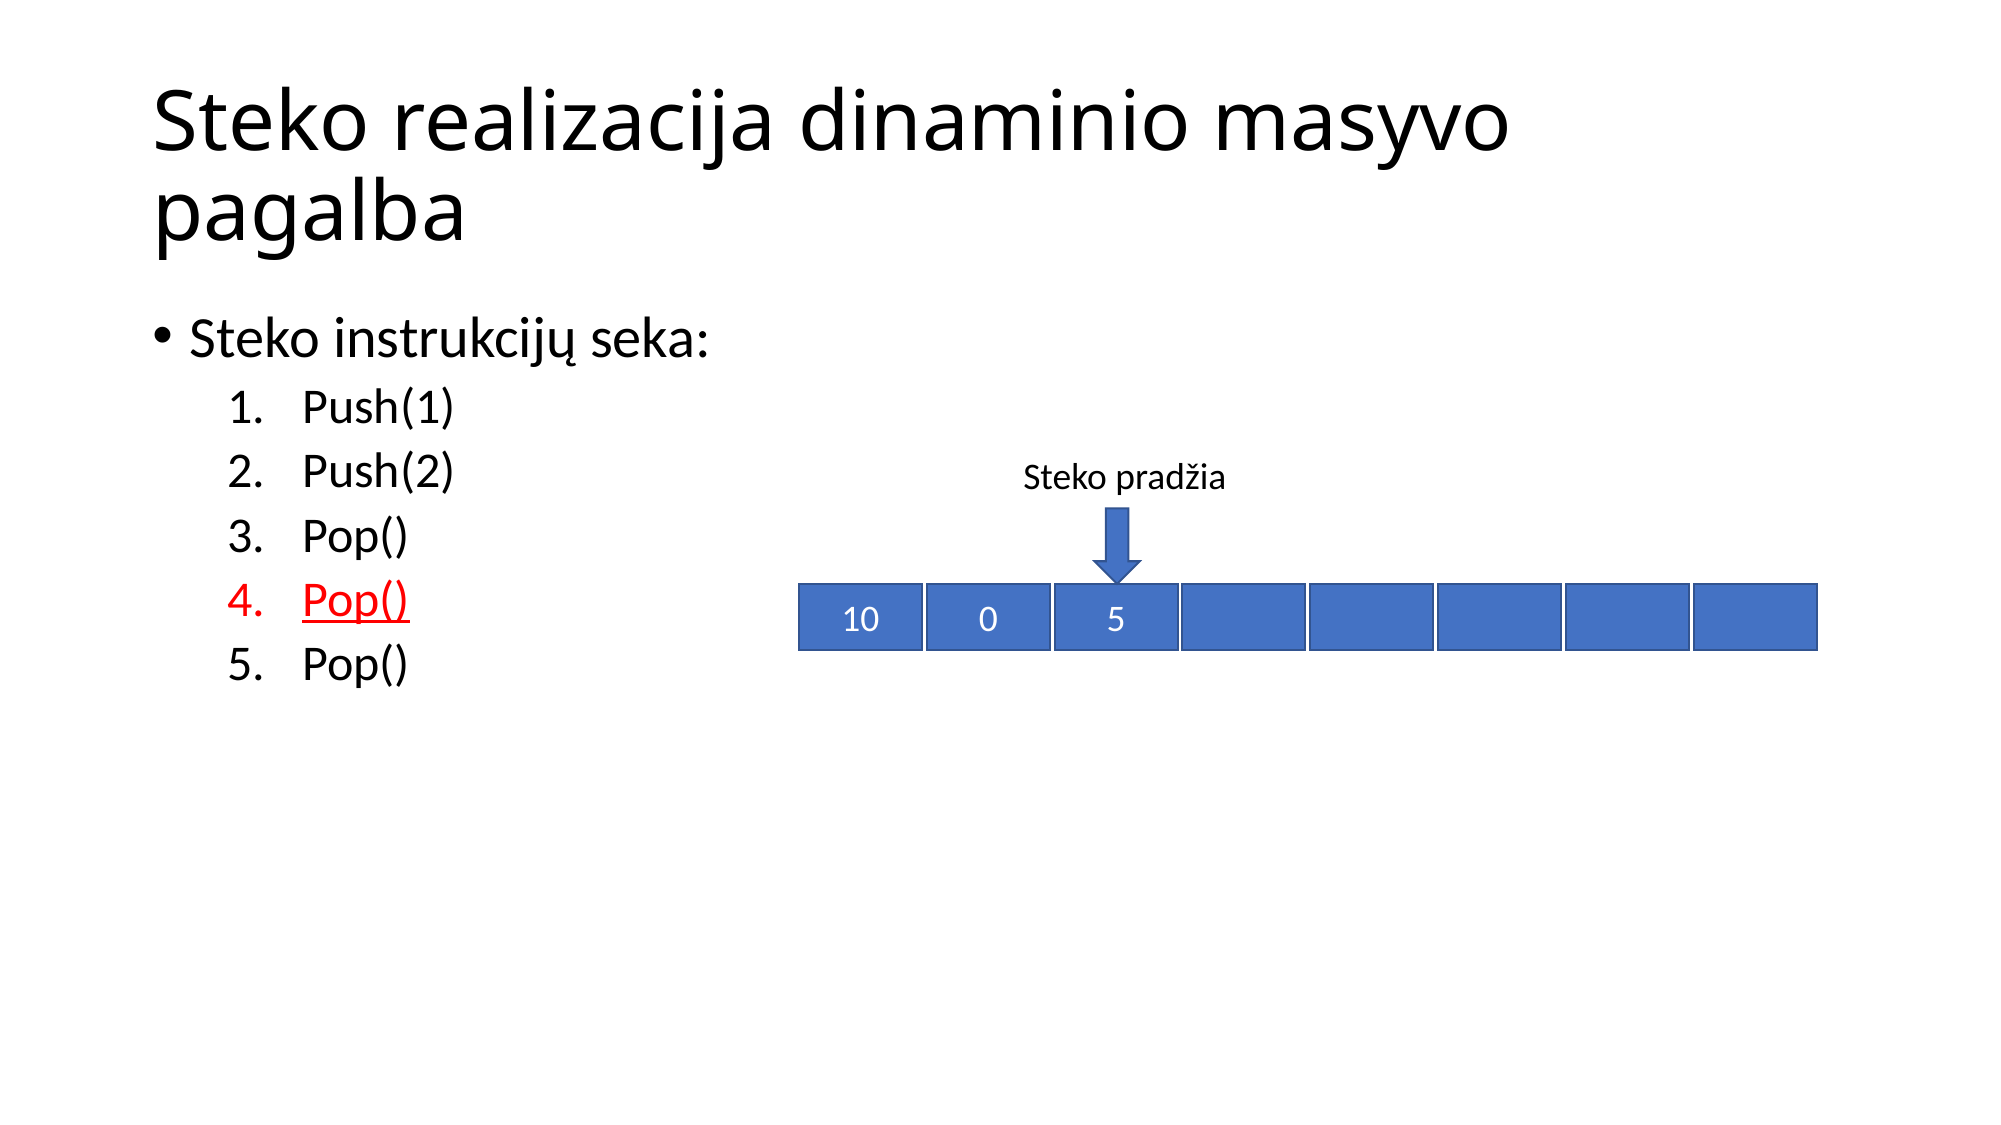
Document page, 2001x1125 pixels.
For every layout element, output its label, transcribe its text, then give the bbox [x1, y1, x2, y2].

text_box 0 [926, 583, 1051, 651]
text_box 5 [1054, 583, 1179, 651]
list Steko instrukcijų seka: Push(1) Push(2) Pop() Pop() Pop() [137, 299, 732, 891]
text_box [1437, 583, 1562, 651]
text_box 10 [798, 583, 923, 651]
text_box [1092, 507, 1143, 586]
title Steko realizacija dinaminio masyvo pagalba [137, 59, 1863, 278]
text_box [1693, 583, 1818, 651]
text_box [1309, 583, 1434, 651]
text_box [1181, 583, 1306, 651]
text_box Steko pradžia [1008, 444, 1245, 505]
text_box [1565, 583, 1690, 651]
